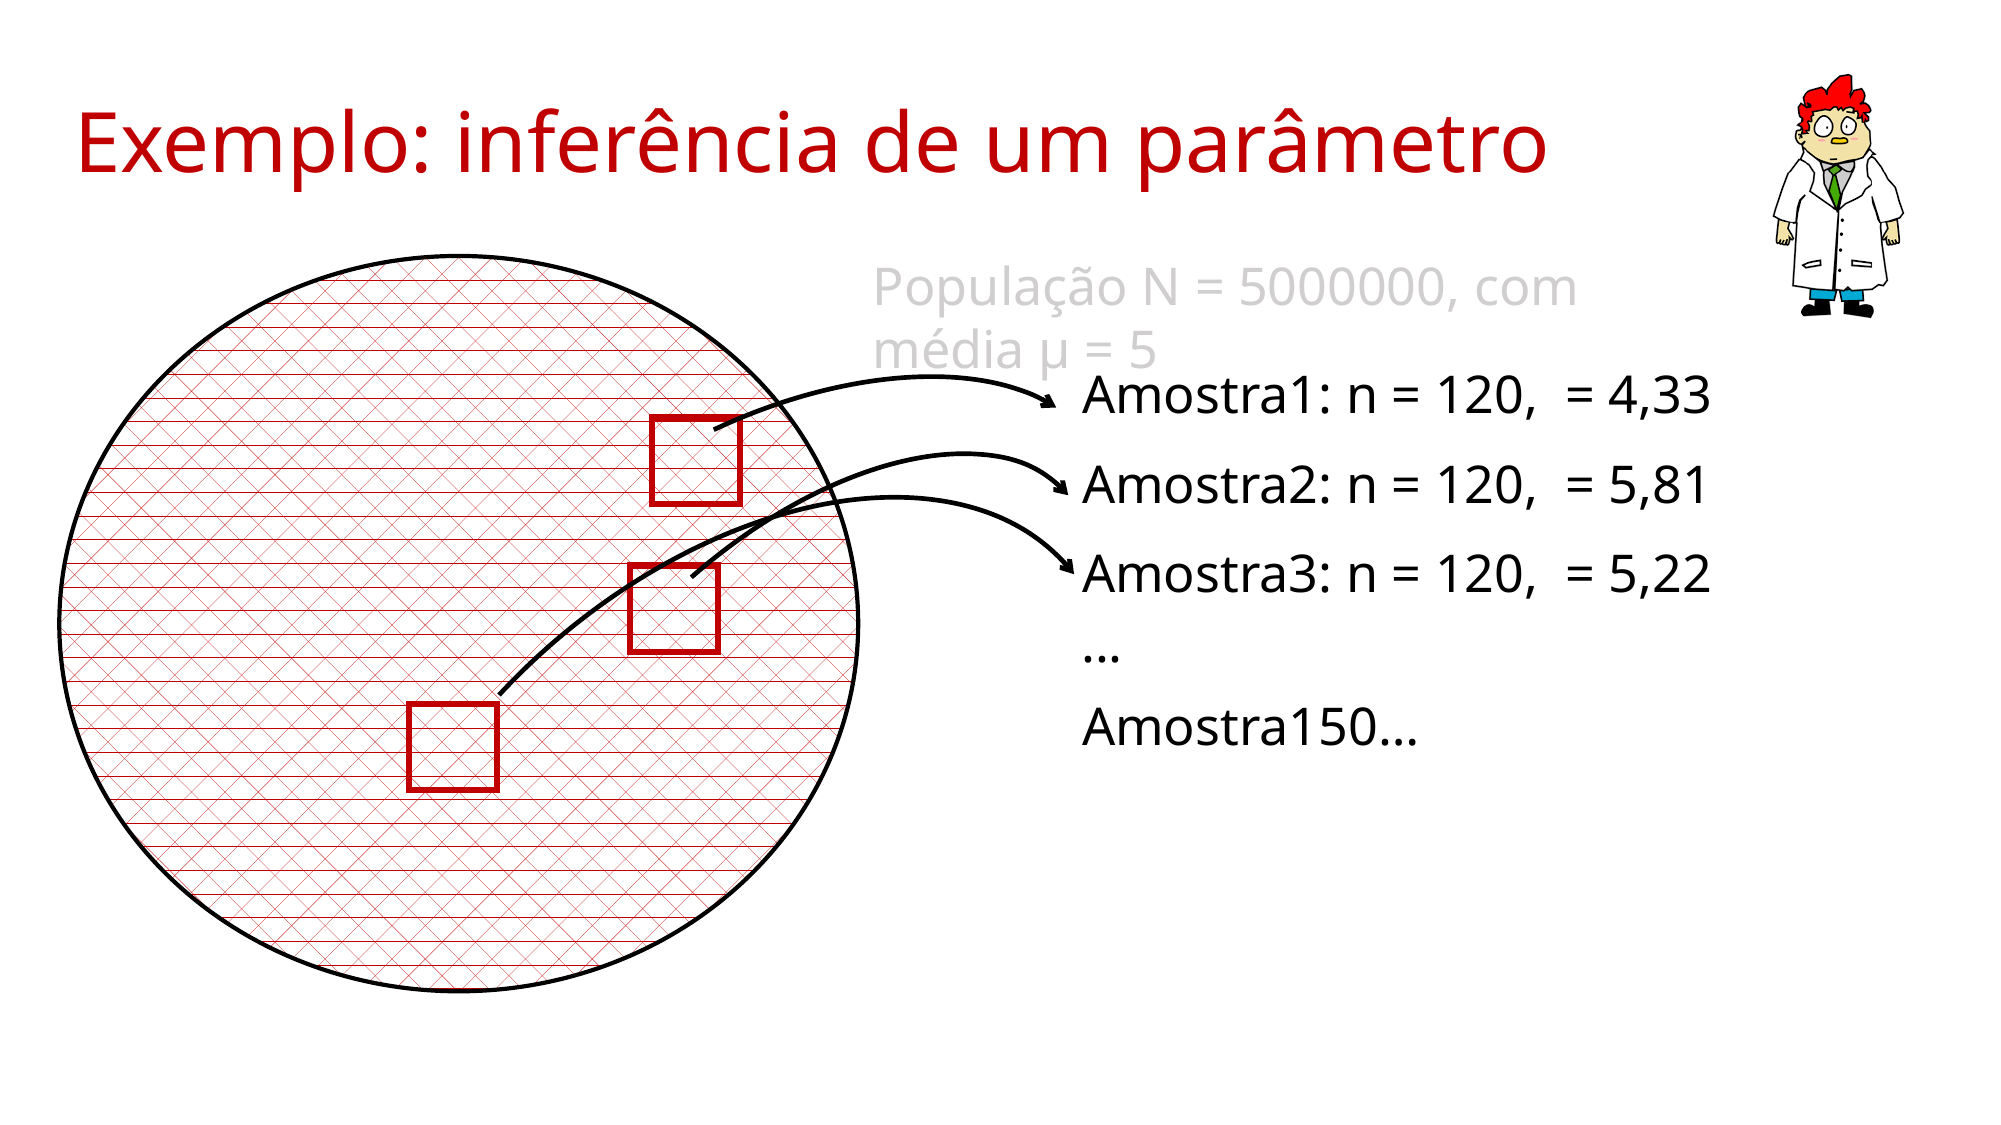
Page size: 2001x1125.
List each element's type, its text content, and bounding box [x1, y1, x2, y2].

text_box Exemplo: inferência de um parâmetro [59, 81, 1602, 197]
text_box [713, 376, 1057, 521]
text_box População N = 5000000, com média µ = 5 [858, 246, 1743, 386]
text_box [773, 453, 1069, 531]
text_box [498, 496, 1075, 859]
text_box [629, 564, 662, 584]
text_box [408, 703, 498, 791]
text_box [651, 416, 741, 505]
text_box ... [1066, 603, 1951, 681]
picture [1742, 72, 1936, 323]
text_box [58, 254, 816, 993]
text_box Amostra150… [1067, 686, 1953, 764]
